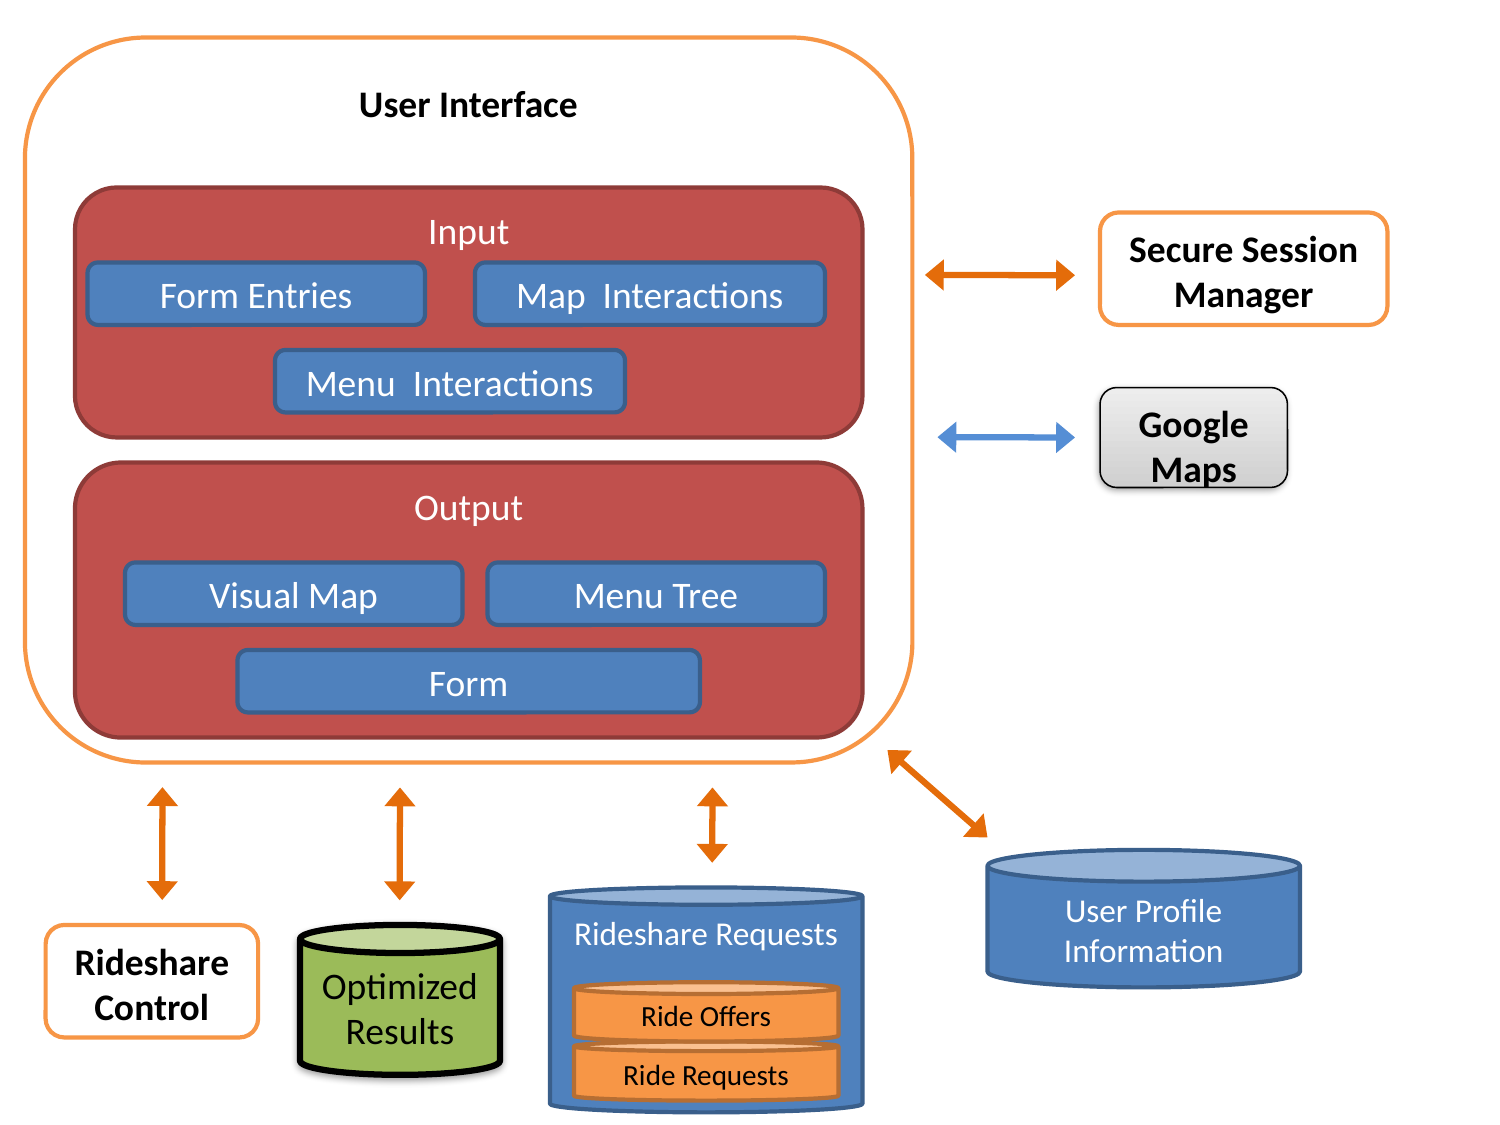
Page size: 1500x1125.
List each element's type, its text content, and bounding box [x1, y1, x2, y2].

text_box Menu Tree [485, 560, 828, 628]
text_box Optimized Results [296, 921, 504, 1078]
text_box Form [235, 647, 703, 715]
text_box Rideshare Control [43, 922, 261, 1040]
text_box User Profile Information [985, 847, 1303, 990]
text_box Menu Interactions [272, 347, 628, 415]
text_box Output [72, 460, 865, 740]
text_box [549, 887, 863, 1113]
text_box Secure Session Manager [1097, 210, 1390, 328]
text_box User Interface [22, 35, 915, 765]
text_box Map Interactions [472, 260, 828, 328]
text_box Visual Map [122, 560, 465, 628]
text_box Google Maps [1099, 386, 1289, 489]
text_box Input [72, 185, 865, 440]
text_box Form Entries [85, 260, 428, 328]
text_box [887, 749, 988, 838]
